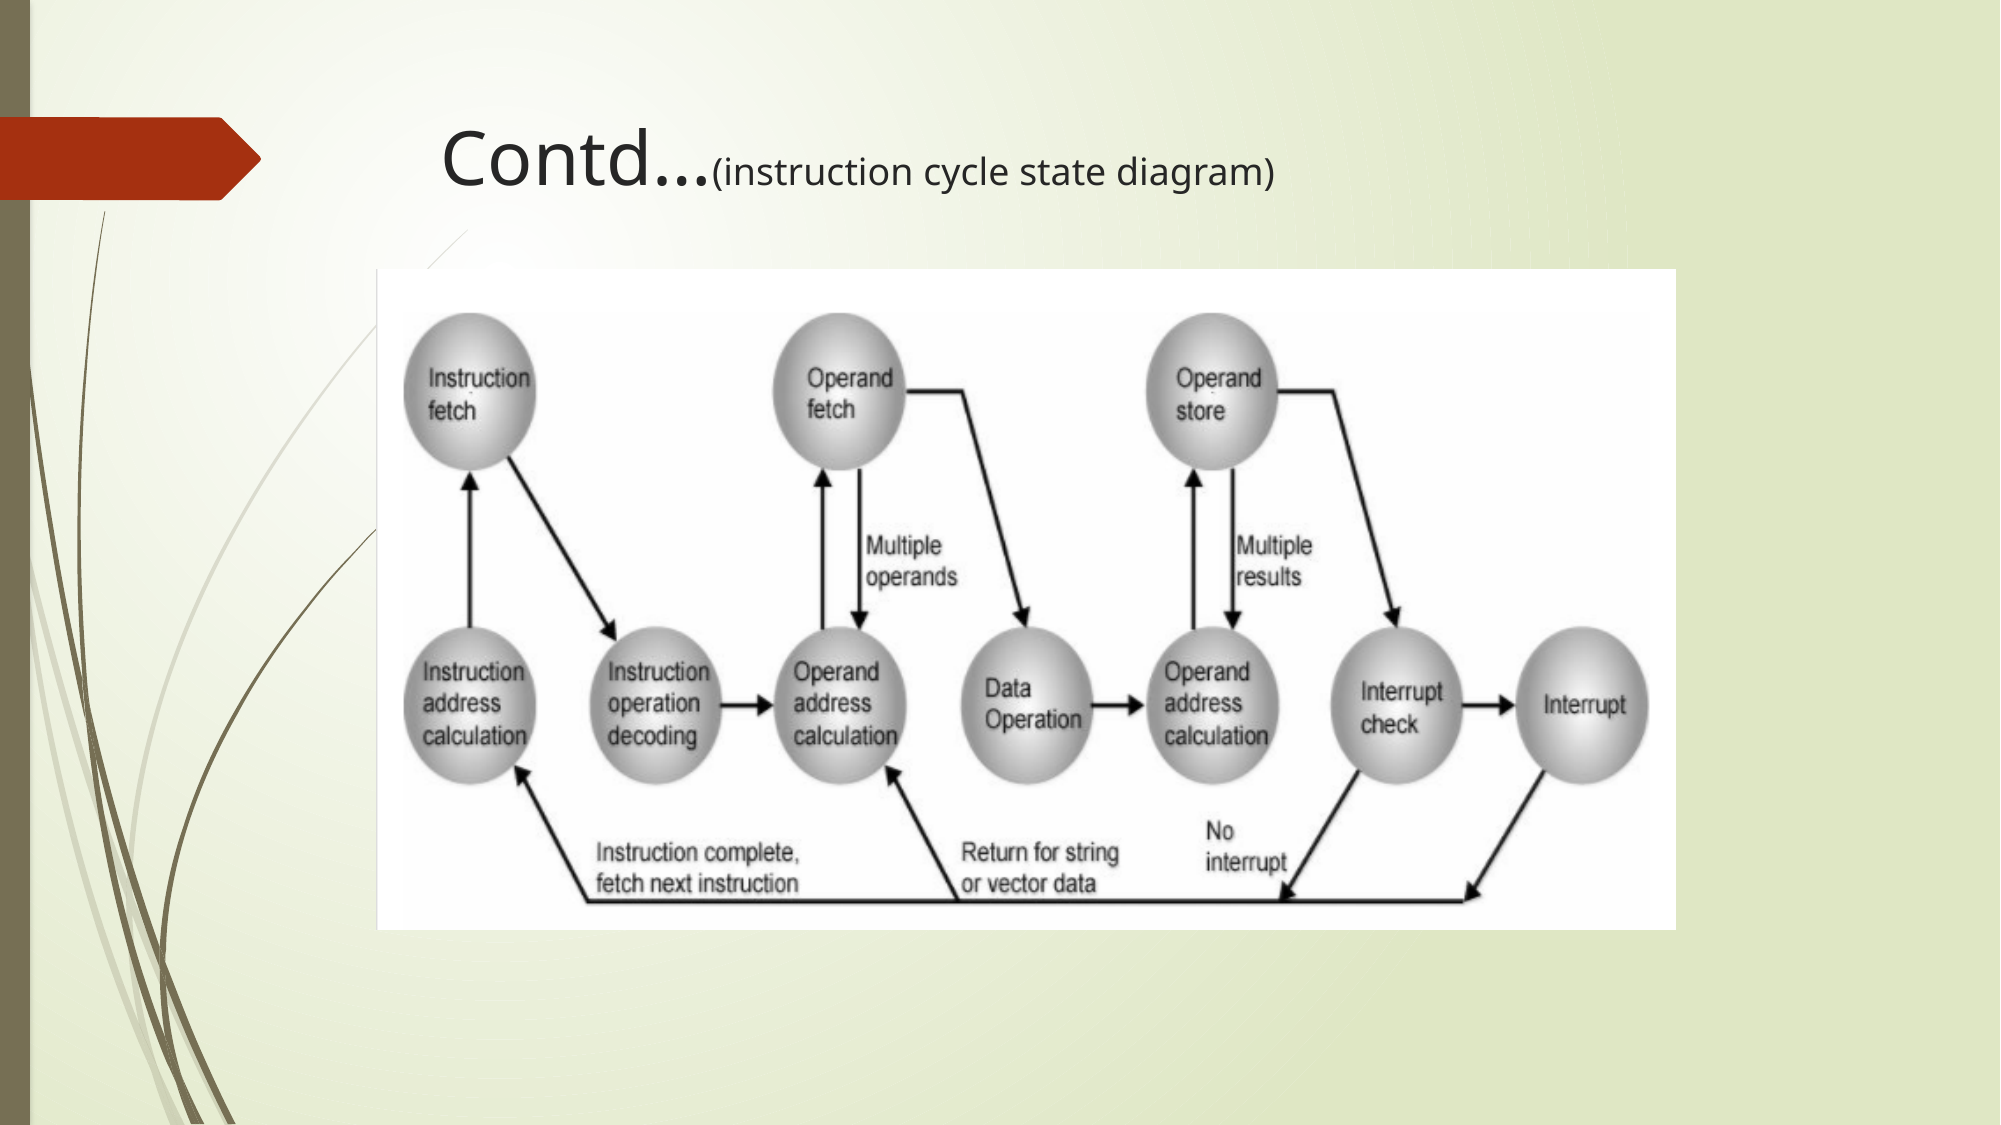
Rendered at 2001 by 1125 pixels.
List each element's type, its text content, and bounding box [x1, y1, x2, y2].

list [376, 269, 1676, 930]
title Contd…(instruction cycle state diagram) [425, 102, 1888, 313]
